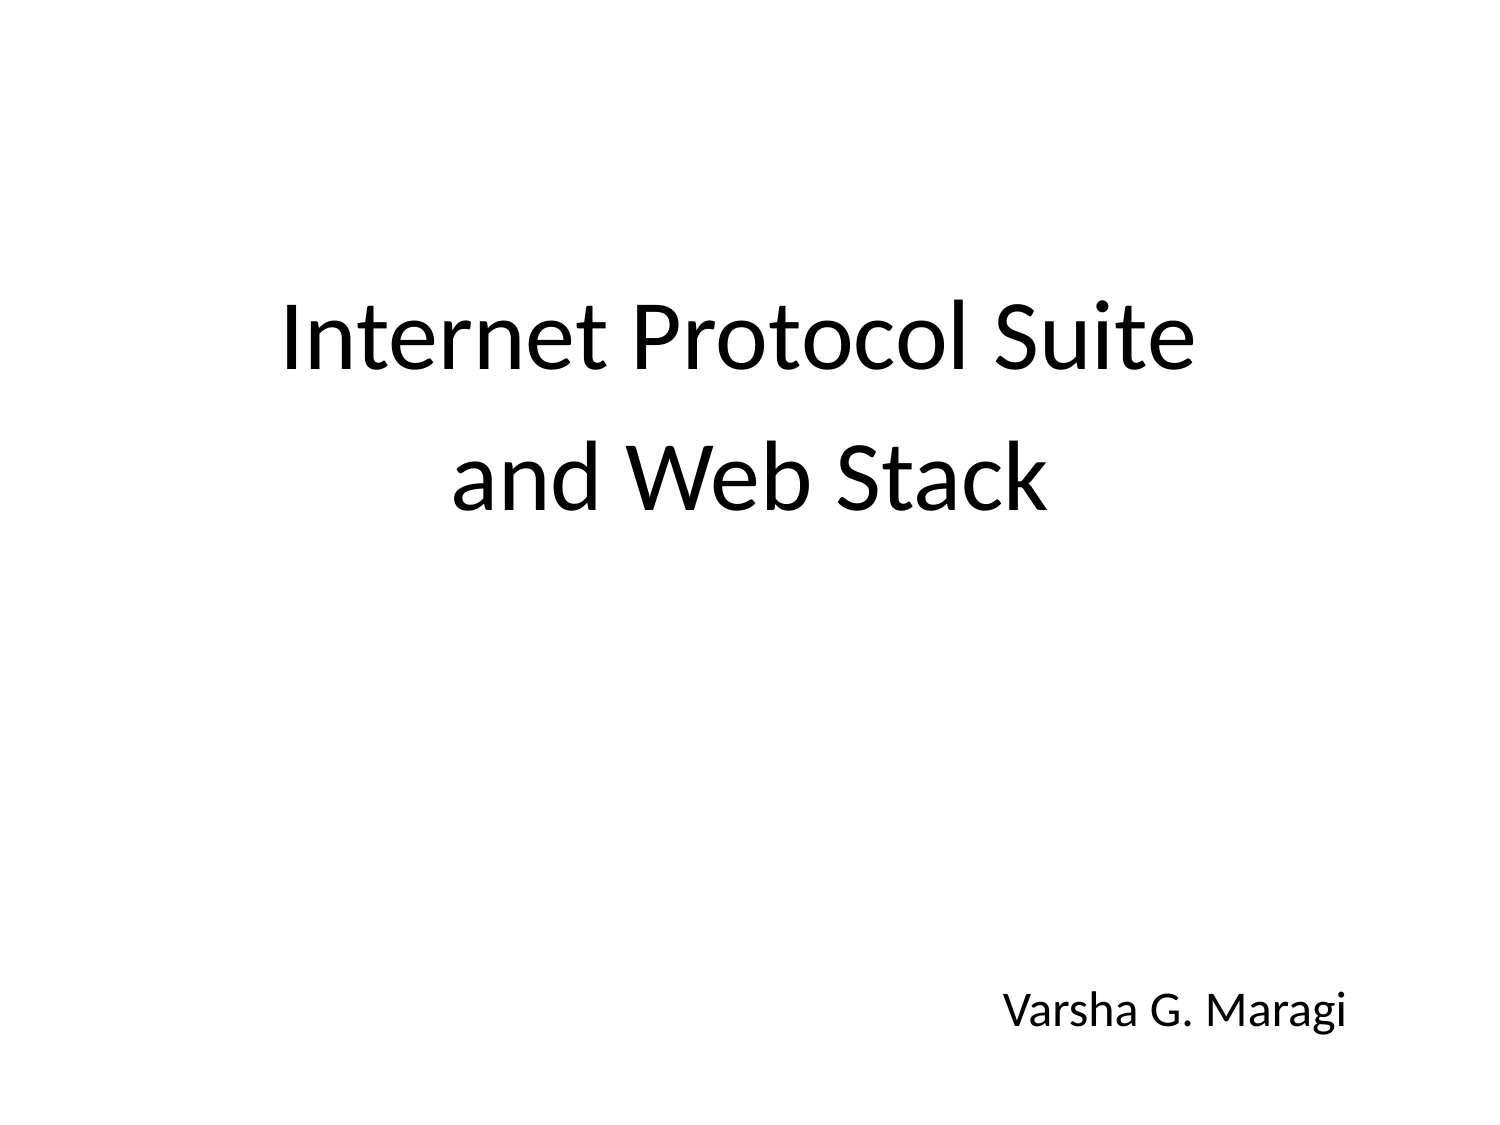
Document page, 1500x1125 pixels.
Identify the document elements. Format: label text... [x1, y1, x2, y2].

text_box Varsha G. Maragi [986, 969, 1365, 1044]
list Internet Protocol Suite and Web Stack [75, 262, 1425, 1005]
